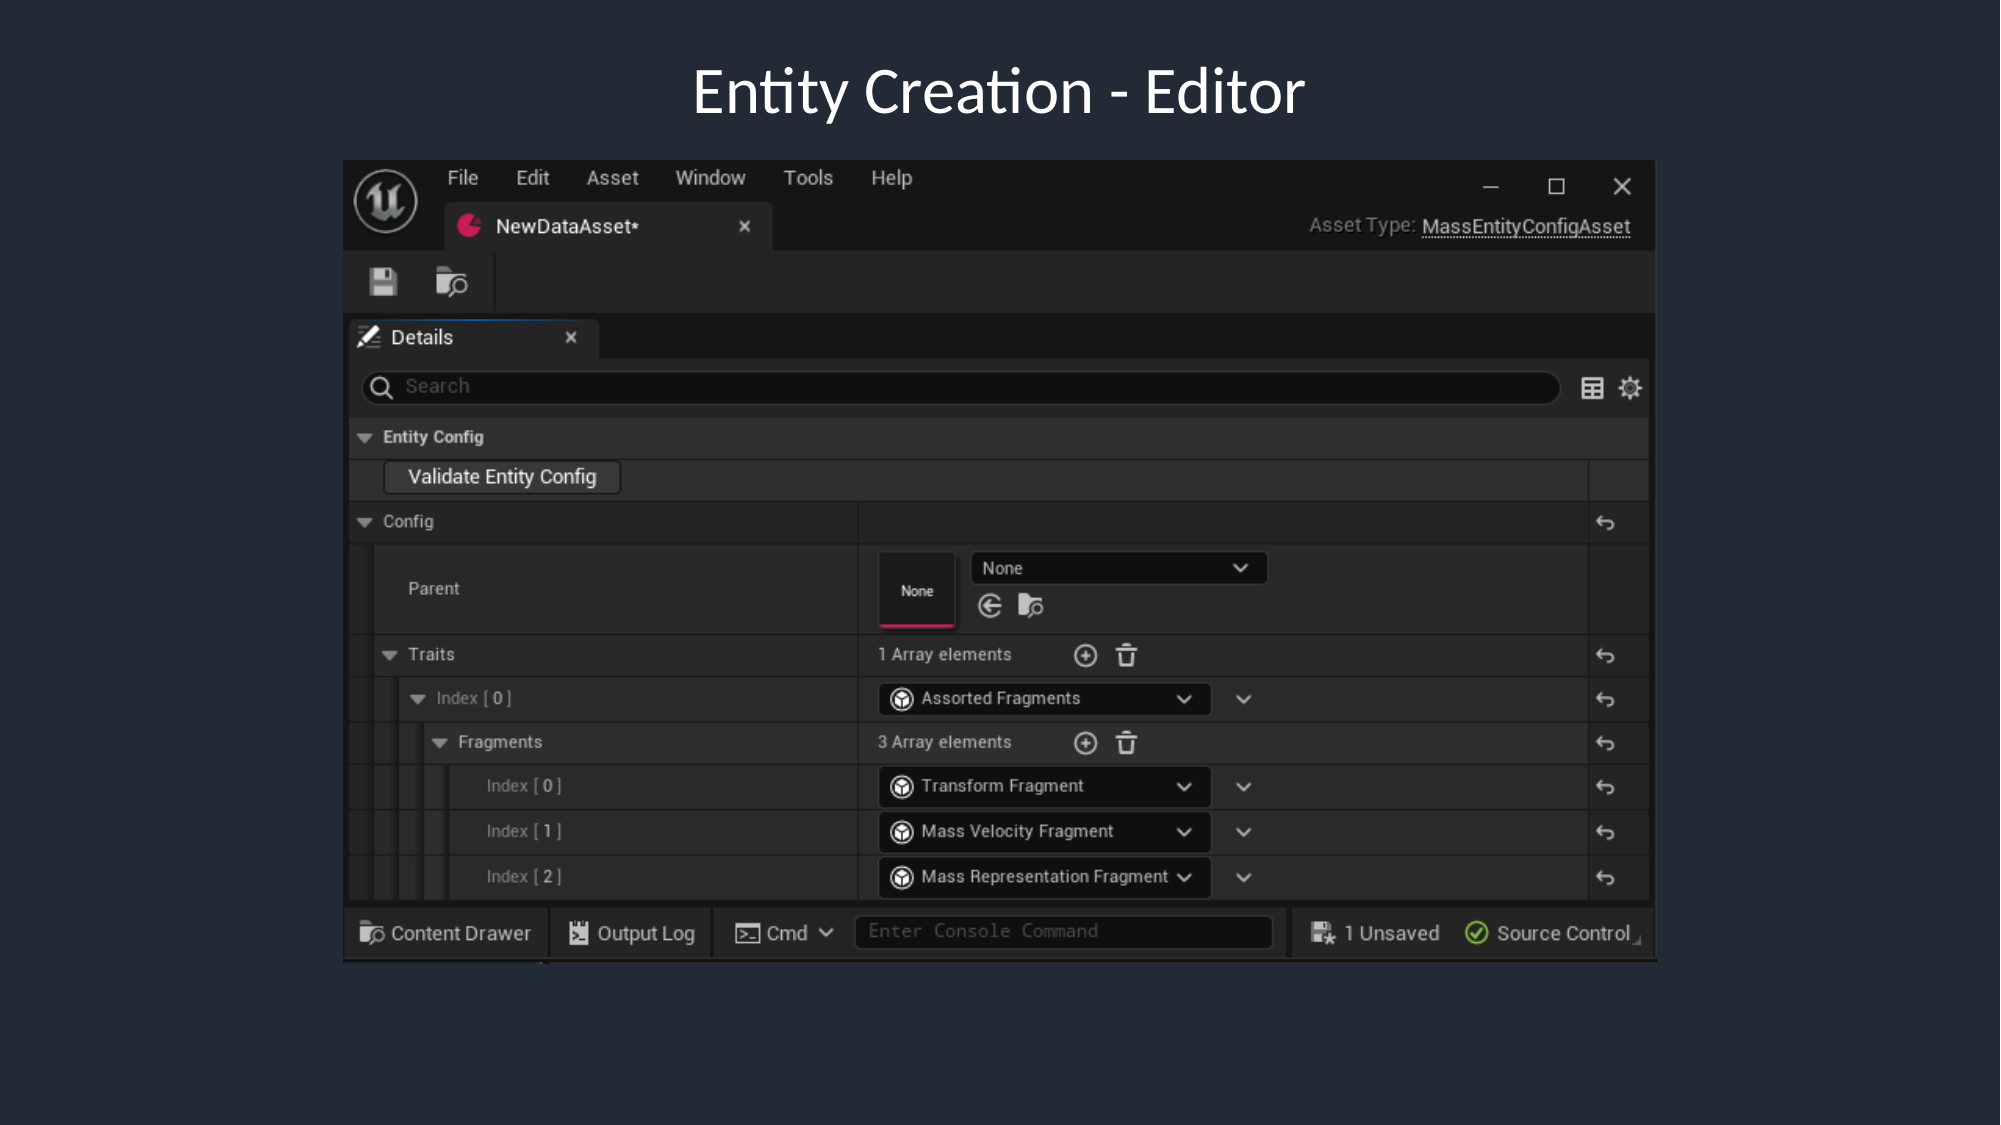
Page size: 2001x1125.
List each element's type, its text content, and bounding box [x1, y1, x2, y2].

text_box Entity Creation - Editor [677, 39, 1322, 135]
picture [343, 160, 1657, 965]
